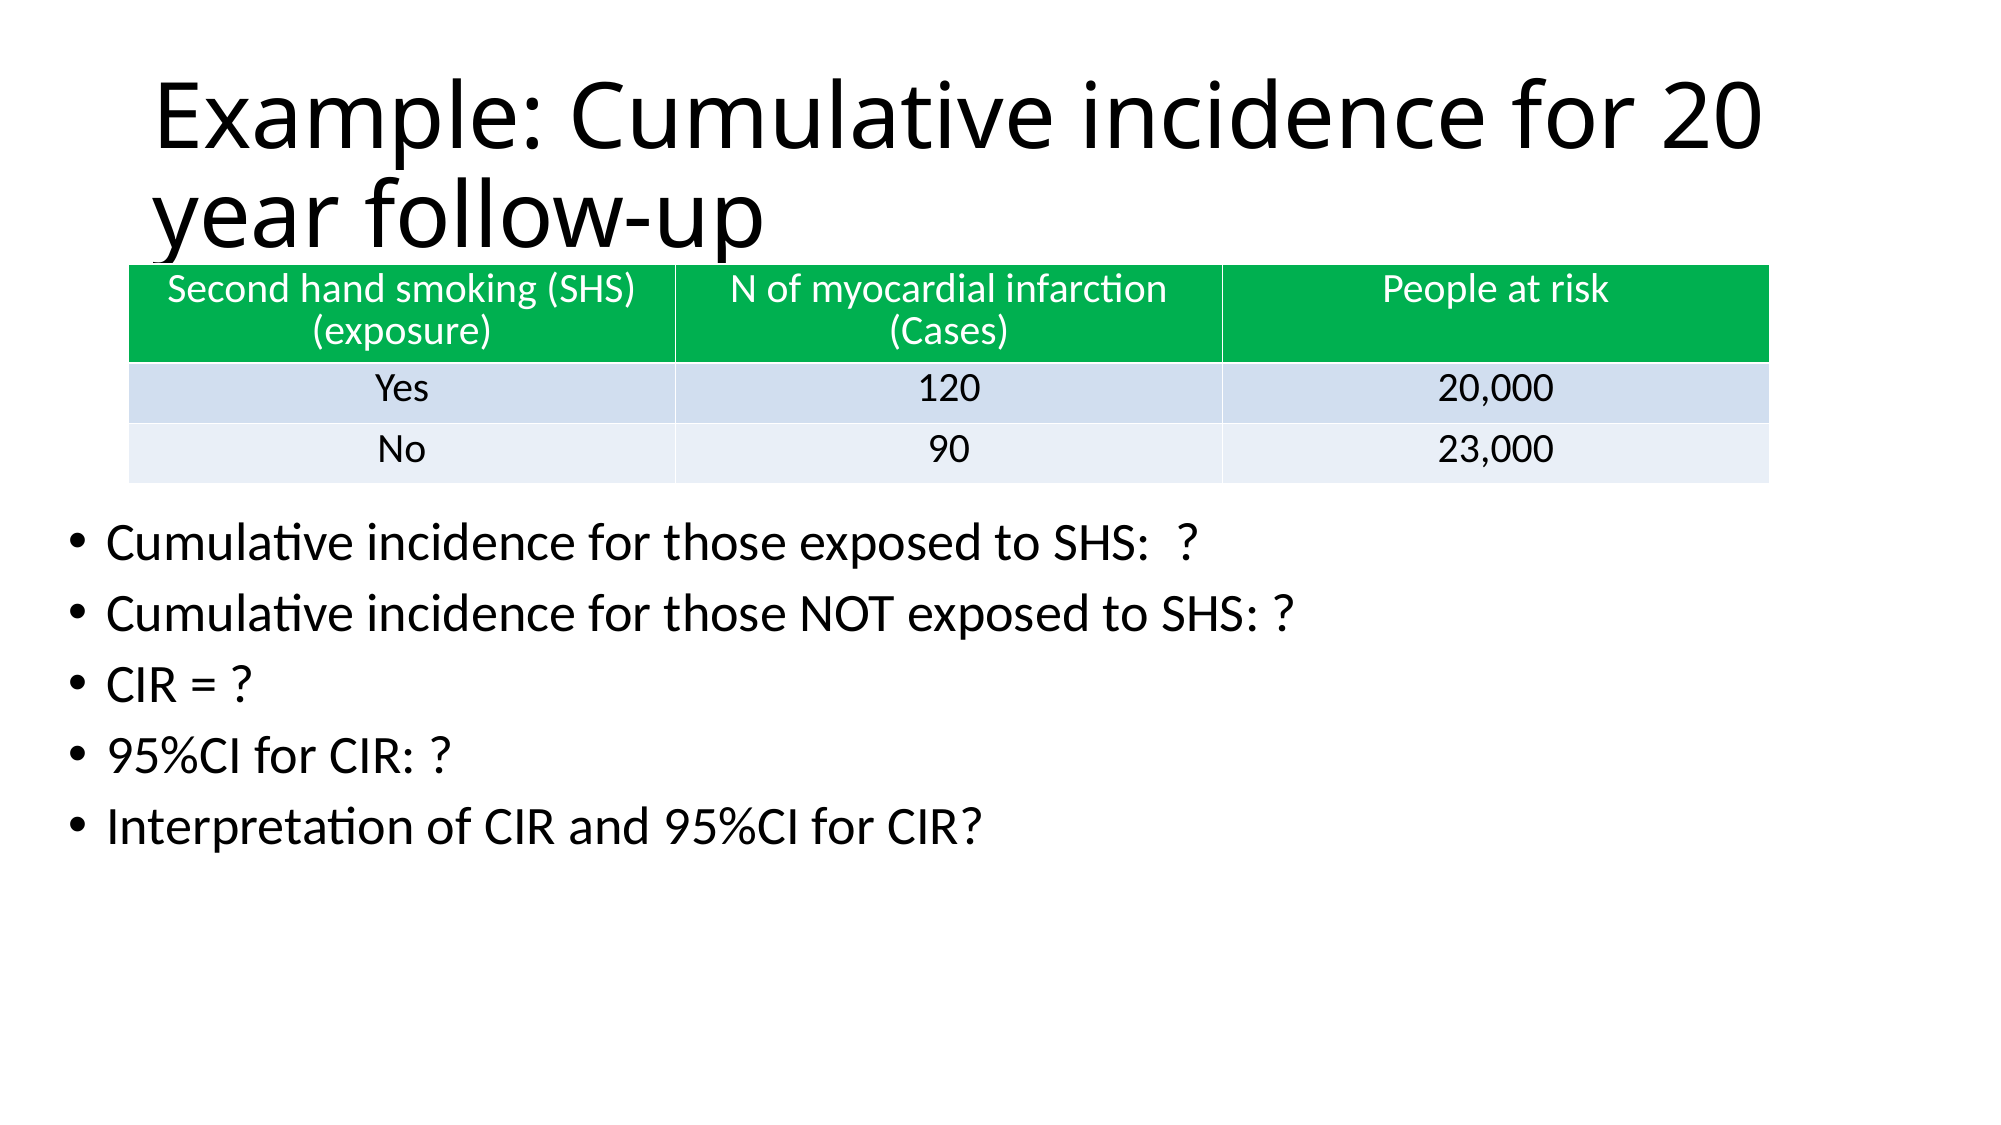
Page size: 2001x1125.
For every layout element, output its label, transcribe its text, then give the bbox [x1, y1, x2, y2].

title Example: Cumulative incidence for 20 year follow-up [137, 59, 1863, 214]
table_cell 90 [676, 424, 1222, 483]
list Cumulative incidence for those exposed to SHS: ? Cumulative incidence for those NOT exposed to SHS: ? CIR = ? 95%CI for CIR: ? Interpretation of CIR and 95%CI for CIR? [53, 214, 1929, 1058]
table_header Second hand smoking (SHS) (exposure) [129, 265, 675, 362]
table_header People at risk [1223, 265, 1769, 362]
table_cell Yes [129, 364, 675, 423]
table_cell No [129, 424, 675, 483]
table_cell 120 [676, 364, 1222, 423]
table_cell 23,000 [1223, 424, 1769, 483]
table_header N of myocardial infarction (Cases) [676, 265, 1222, 362]
table_cell 20,000 [1223, 364, 1769, 423]
